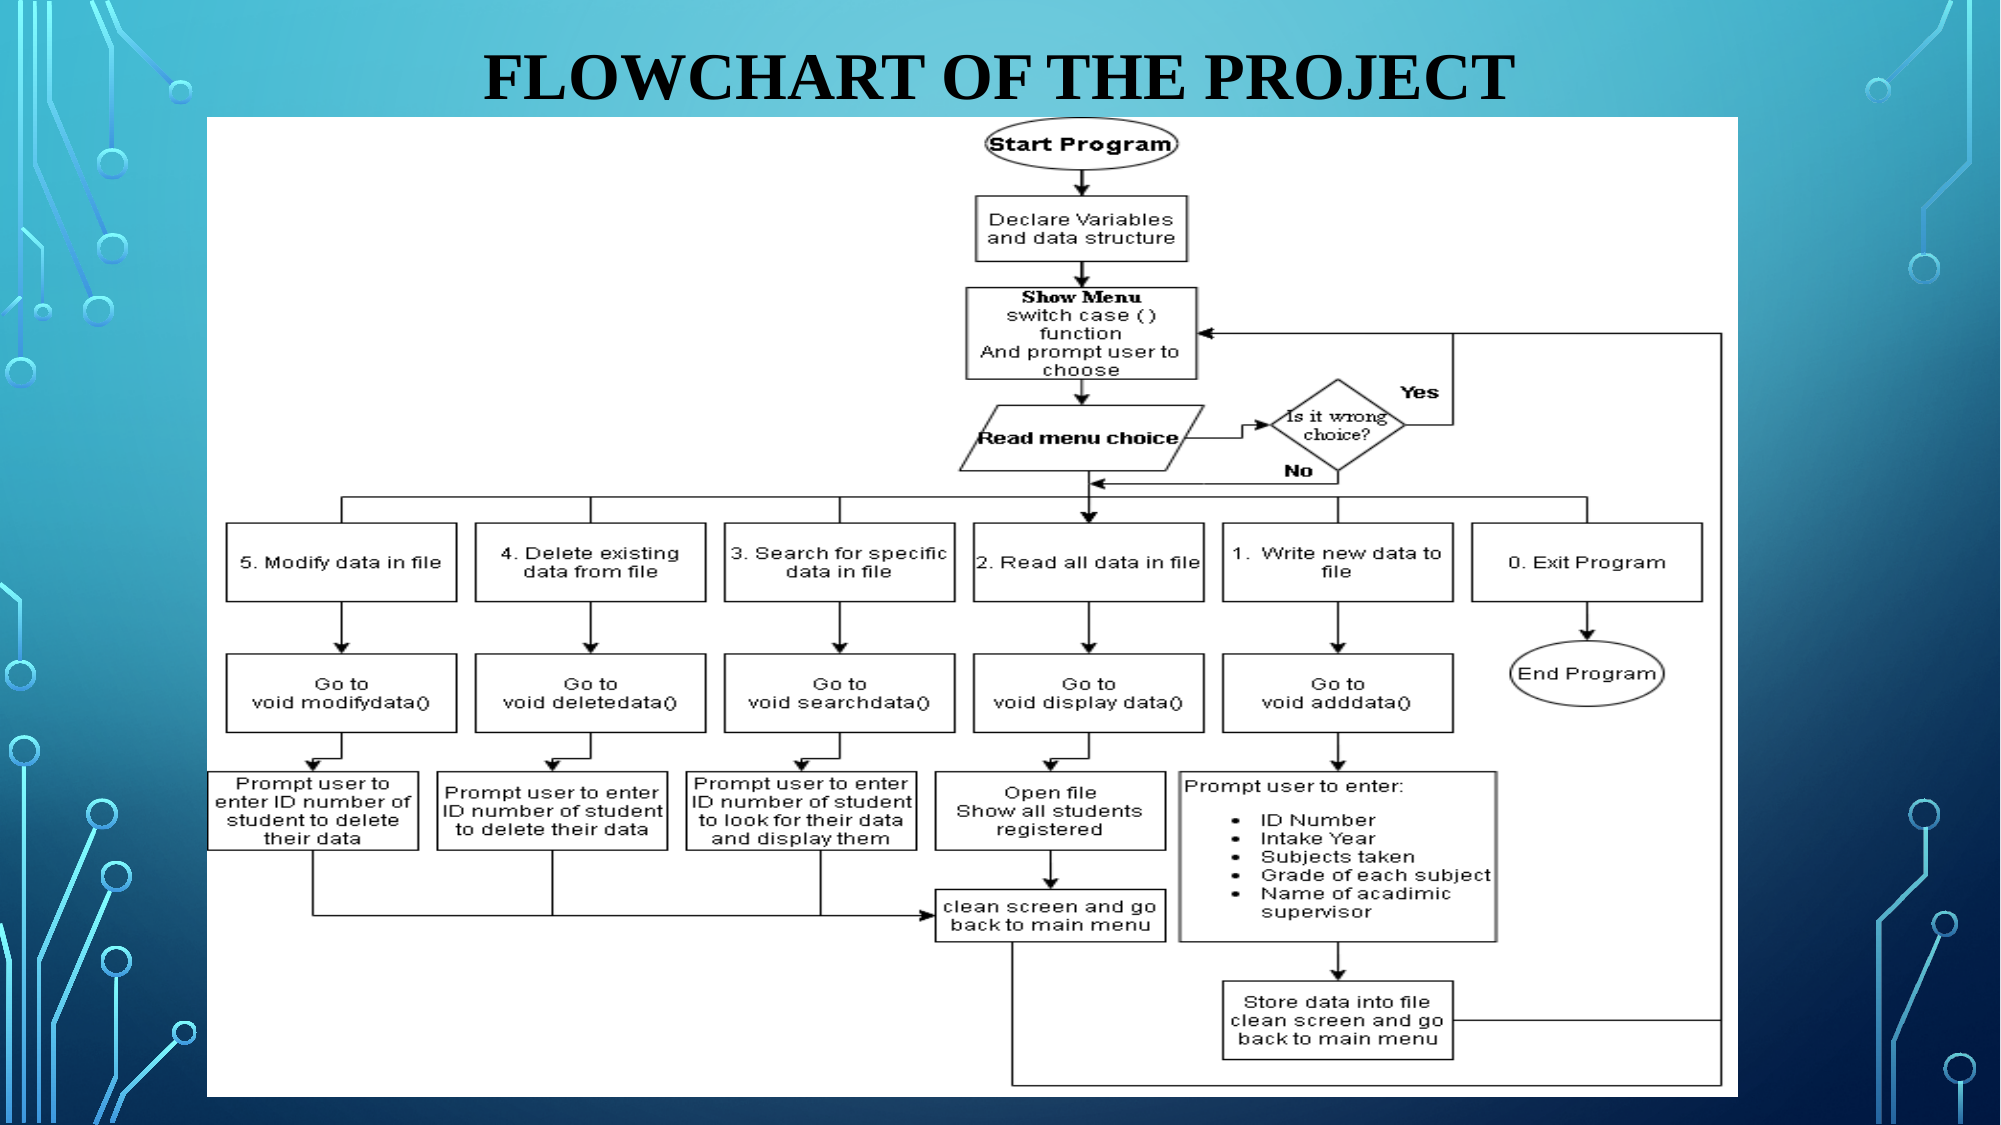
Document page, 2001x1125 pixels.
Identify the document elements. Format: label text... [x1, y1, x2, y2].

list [207, 117, 1739, 1097]
title FLOWCHART OF THE PROJECT [187, 12, 1813, 143]
